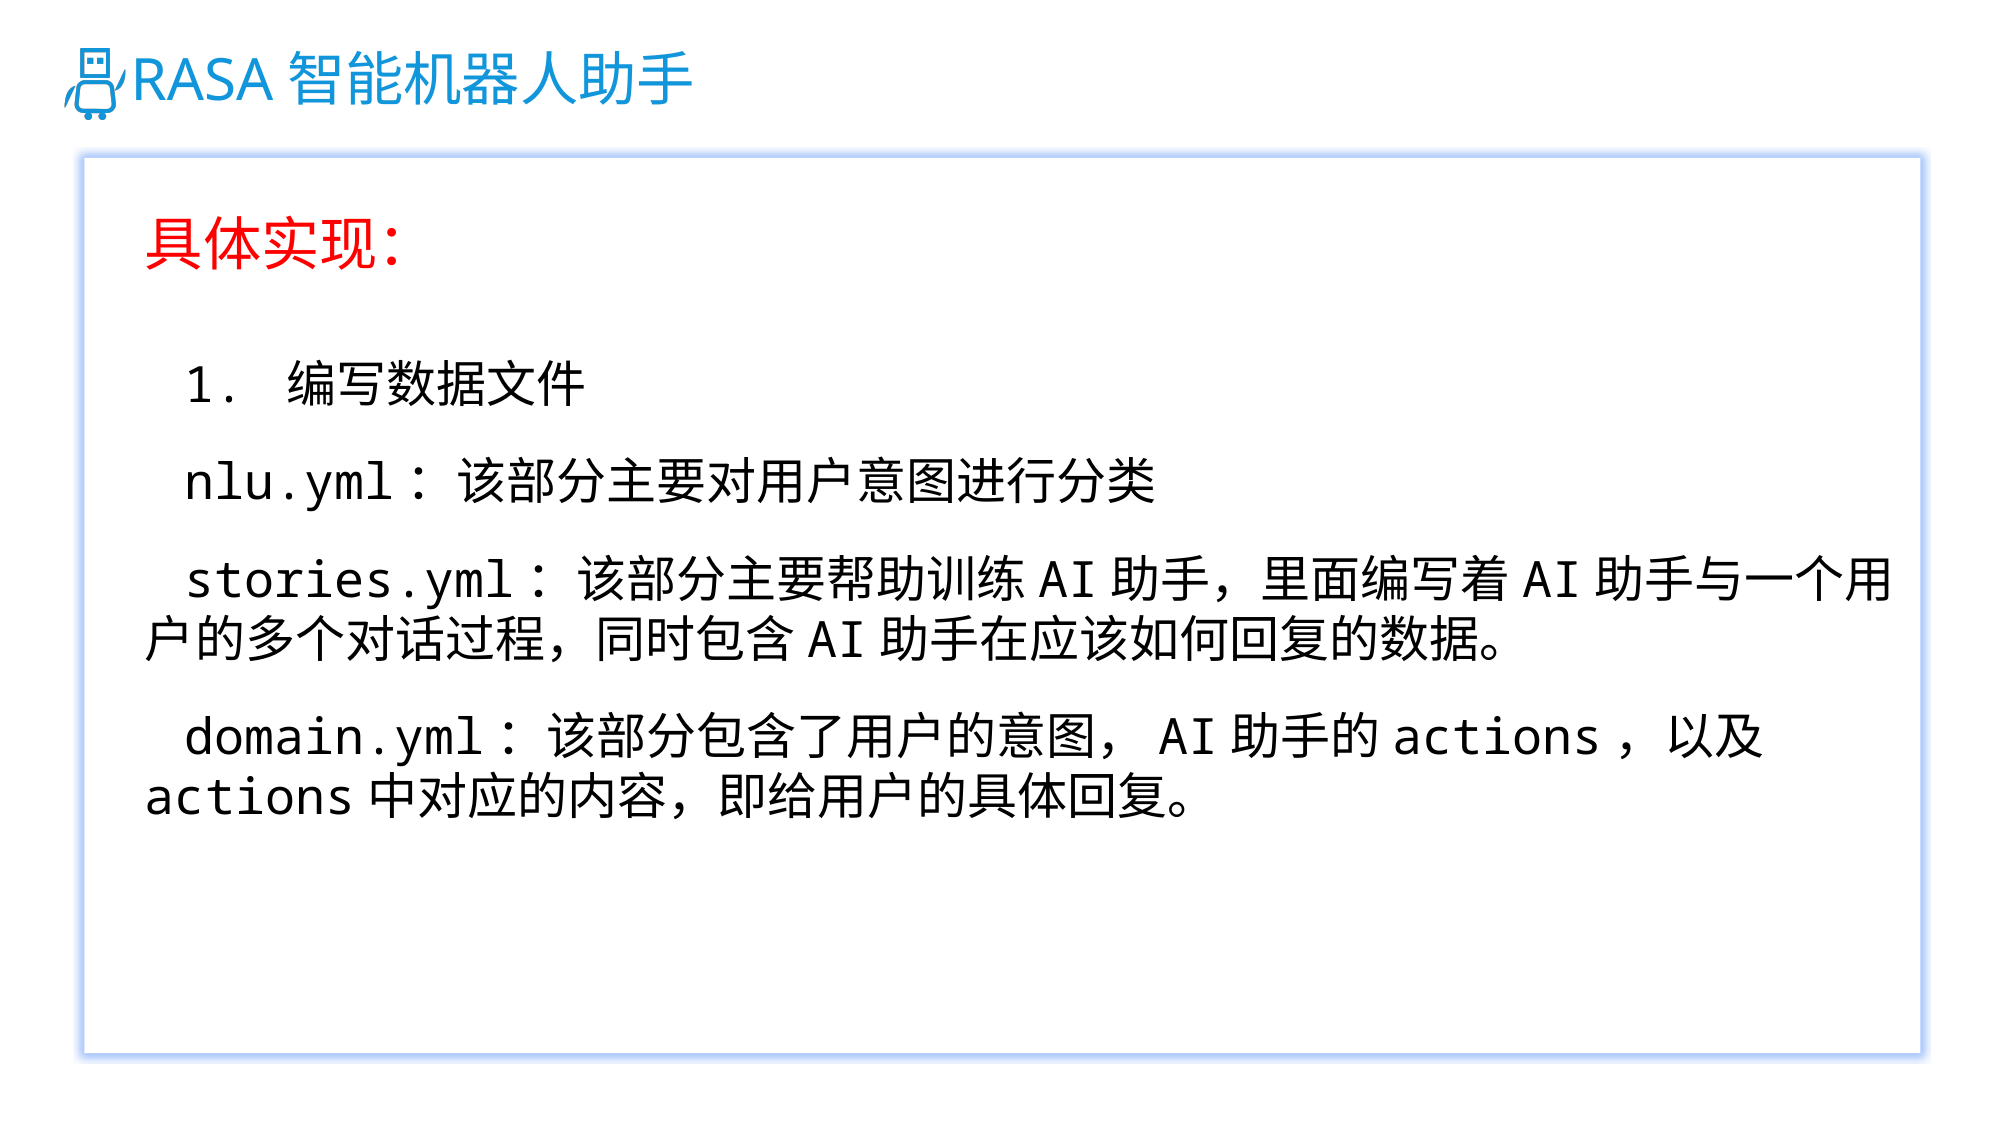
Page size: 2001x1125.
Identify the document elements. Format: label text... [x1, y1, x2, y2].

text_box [59, 34, 731, 121]
text_box 1. 编写数据文件 nlu.yml：该部分主要对用户意图进行分类 stories.yml：该部分主要帮助训练AI助手，里面编写着AI助手与一个用户的多个对话过程，同时包含AI助手在应该如何回复的数据。 domain.yml：该部分包含了用户的意图，AI助手的actions，以及actions中对应的内容，即给用户的具体回复。 [130, 344, 1916, 832]
text_box 具体实现： [130, 199, 705, 285]
text_box [83, 157, 1921, 1054]
